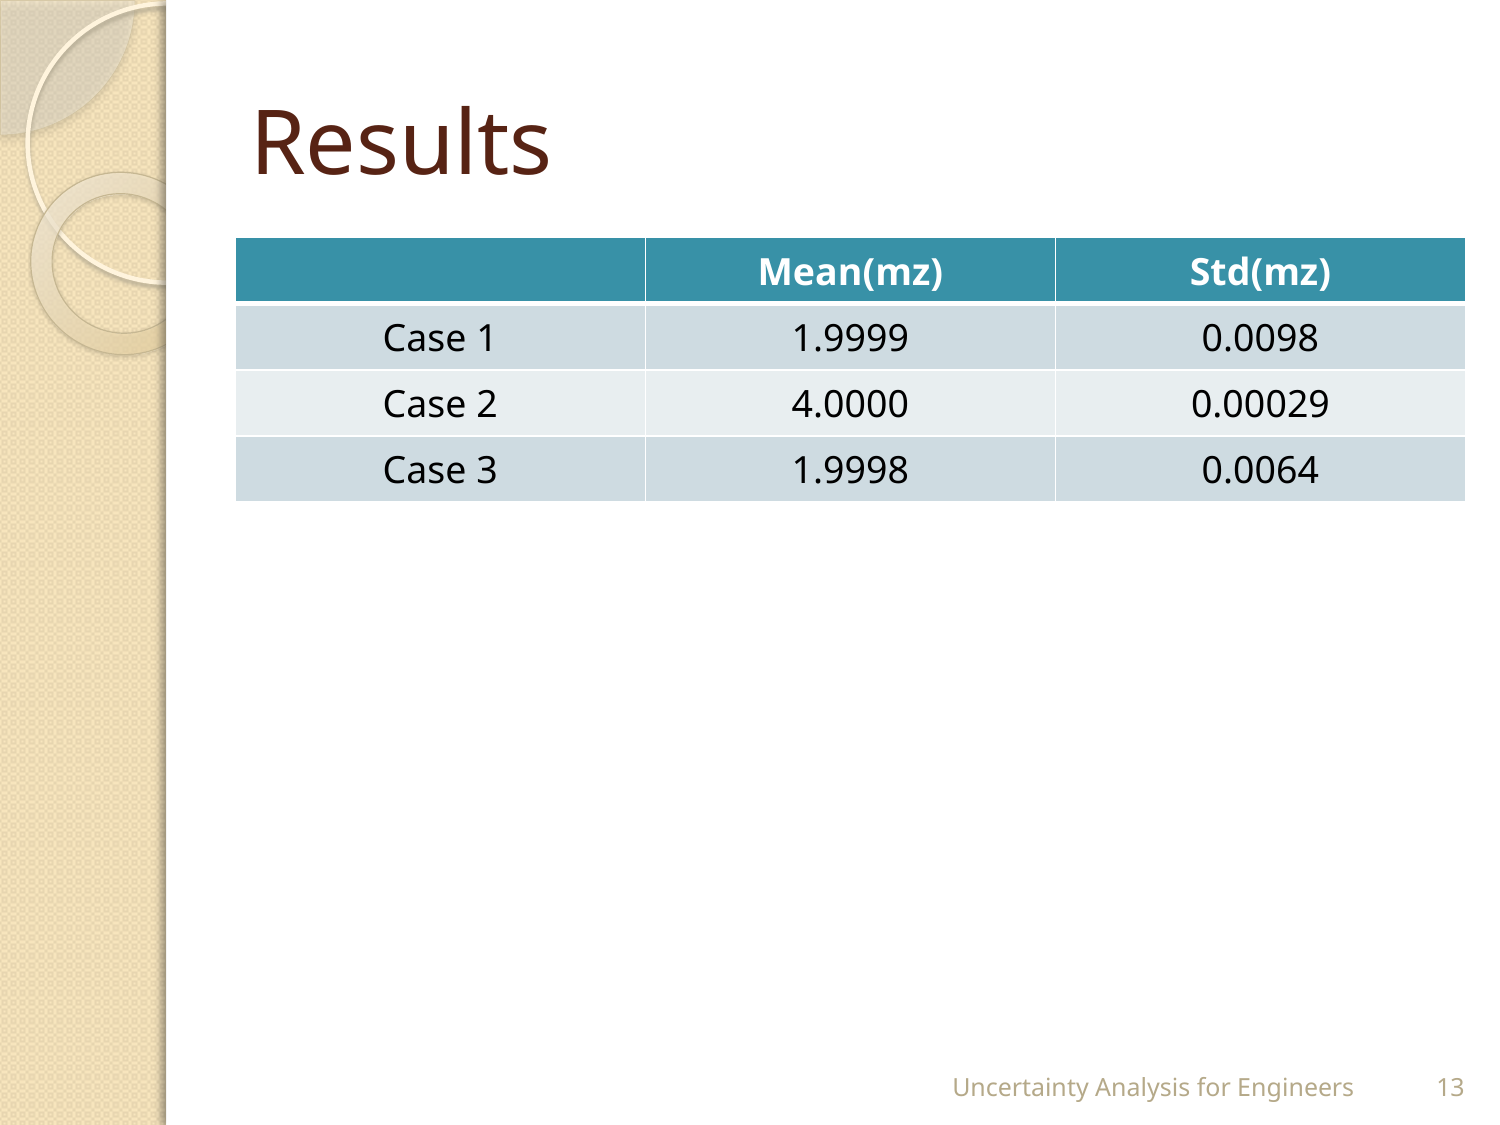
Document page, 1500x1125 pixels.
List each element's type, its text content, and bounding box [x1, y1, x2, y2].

table_cell 1.9999 [646, 306, 1055, 369]
table_cell Case 3 [236, 437, 645, 501]
table_header Mean(mz) [646, 238, 1055, 301]
table_cell 4.0000 [646, 371, 1055, 435]
table_cell 0.0098 [1056, 306, 1465, 369]
table_header Std(mz) [1056, 238, 1465, 301]
title Results [235, 45, 1466, 233]
slide_number 13 [1413, 1034, 1488, 1113]
table_cell 1.9998 [646, 437, 1055, 501]
table_cell Case 1 [236, 306, 645, 369]
table_cell 0.0064 [1056, 437, 1465, 501]
table_header [236, 238, 645, 301]
table_cell Case 2 [236, 371, 645, 435]
footer Uncertainty Analysis for Engineers [937, 1034, 1413, 1113]
table_cell 0.00029 [1056, 371, 1465, 435]
